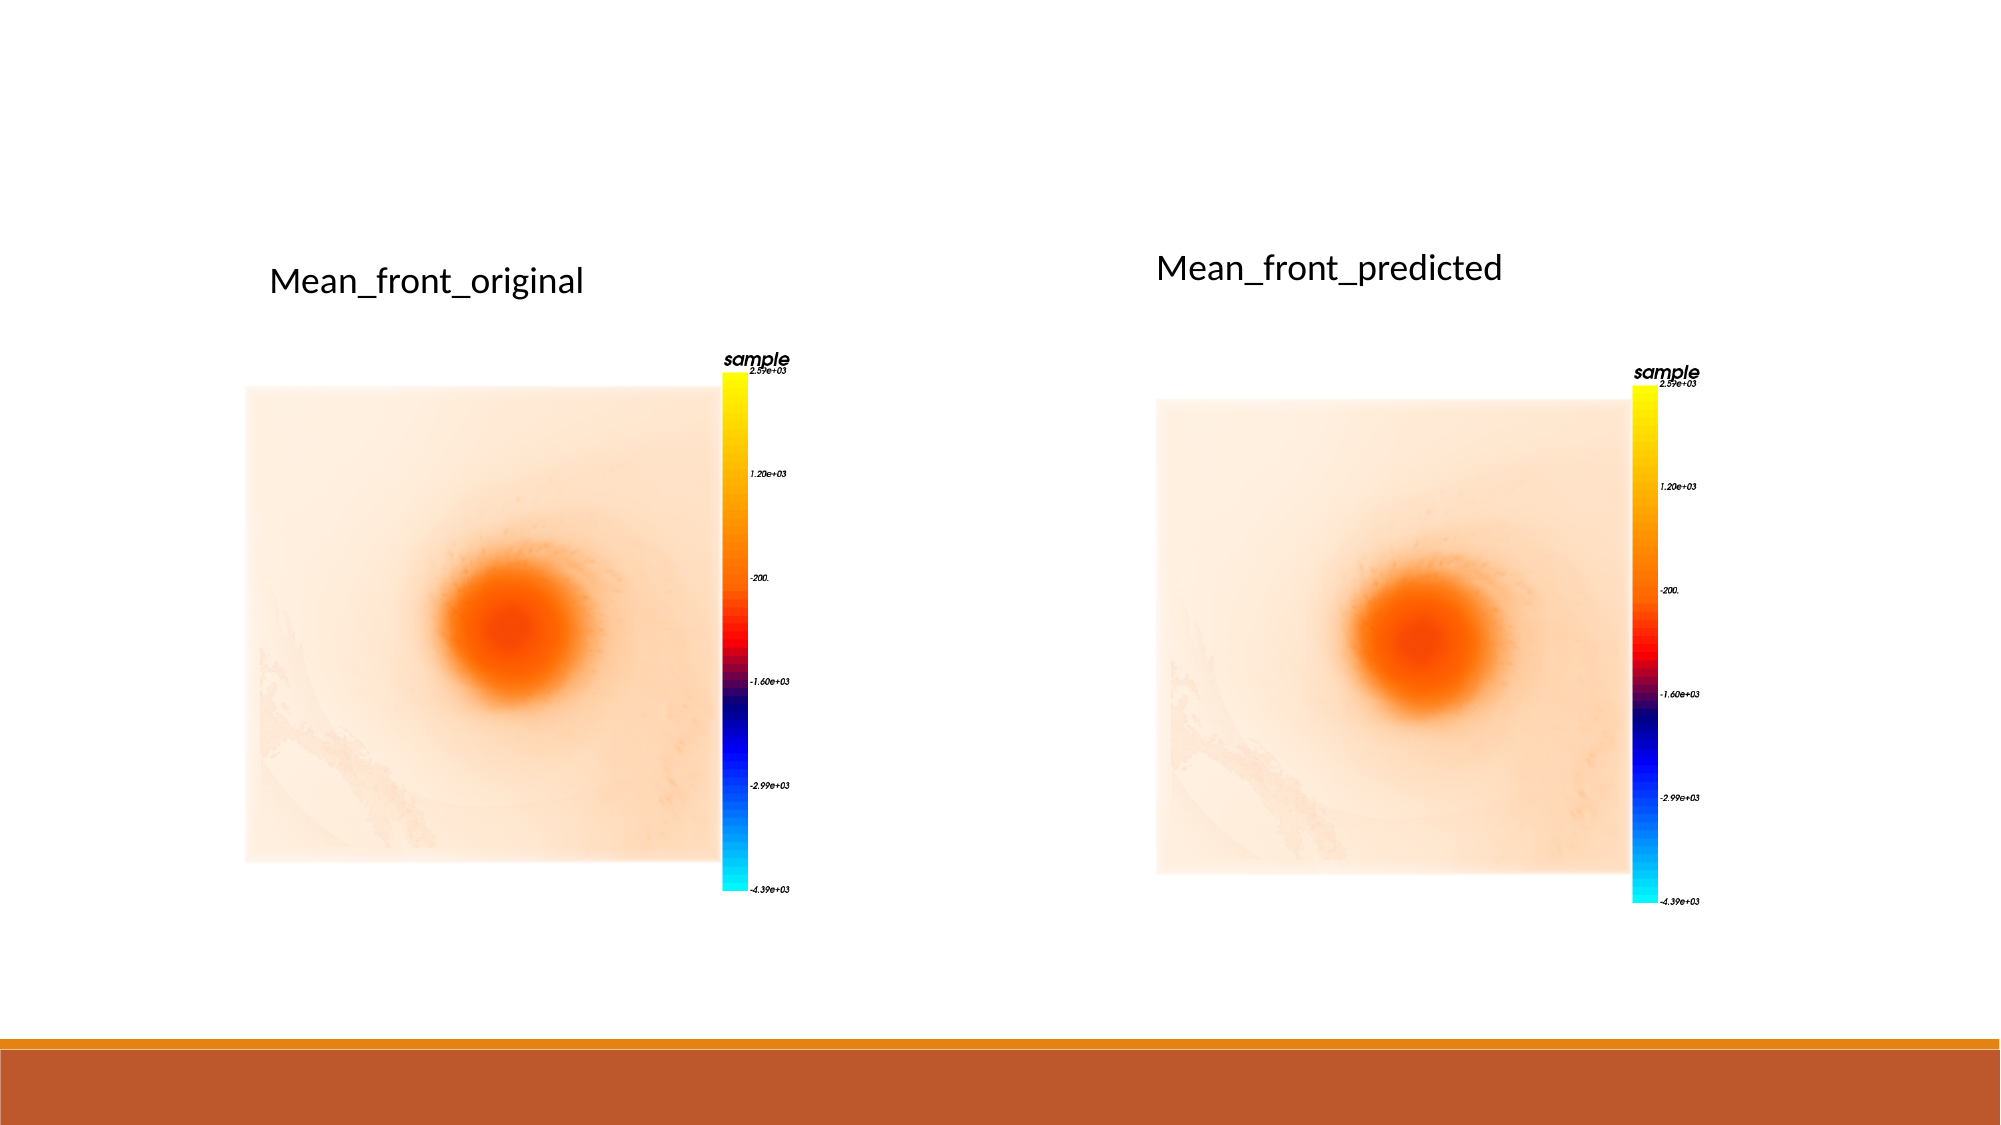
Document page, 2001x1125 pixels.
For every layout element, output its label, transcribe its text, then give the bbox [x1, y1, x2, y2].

picture [1053, 295, 1735, 978]
picture [142, 283, 824, 965]
text_box Mean_front_original [254, 248, 912, 308]
text_box Mean_front_predicted [1141, 235, 1798, 296]
